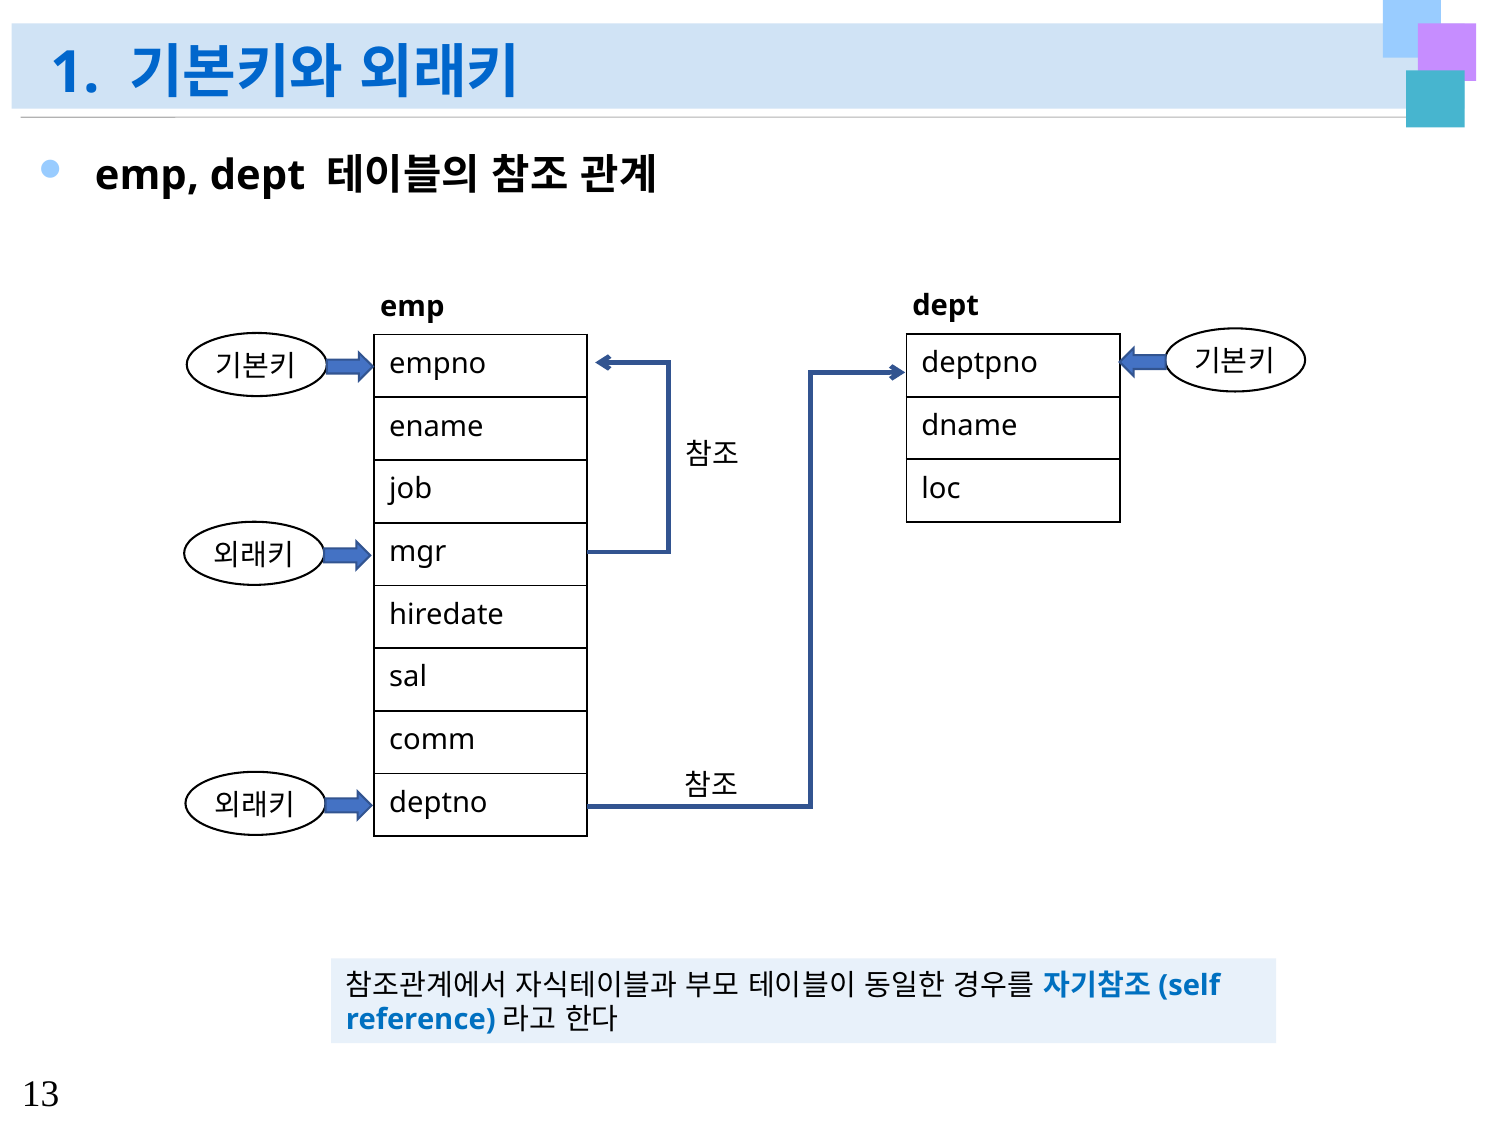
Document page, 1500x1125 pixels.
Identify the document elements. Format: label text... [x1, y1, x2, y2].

table_cell deptno [375, 774, 586, 835]
table_cell sal [375, 649, 586, 710]
table_cell dname [907, 398, 1119, 458]
text_box [1119, 348, 1166, 376]
text_box [186, 345, 201, 384]
table_cell comm [375, 712, 586, 773]
text_box [587, 355, 669, 553]
text_box 참조관계에서 자식테이블과 부모 테이블이 동일한 경우를 자기참조(self reference)라고 한다 [331, 958, 1277, 1044]
text_box [1191, 328, 1279, 335]
table_header deptpno [907, 335, 1119, 396]
text_box [212, 521, 297, 528]
text_box [312, 345, 326, 384]
text_box [185, 784, 199, 822]
text_box 기본키 [201, 339, 312, 390]
text_box [326, 352, 373, 381]
text_box [215, 332, 299, 339]
text_box 참조 [670, 427, 755, 478]
table_header empno [375, 335, 586, 396]
table_cell hiredate [375, 586, 586, 647]
table_cell job [375, 461, 586, 522]
table_cell ename [375, 398, 586, 459]
text_box 외래키 [199, 778, 311, 829]
text_box emp [365, 279, 460, 330]
text_box [214, 829, 297, 835]
text_box [1192, 385, 1278, 392]
text_box [325, 791, 372, 820]
table_cell mgr [375, 524, 586, 585]
text_box [215, 390, 299, 397]
text_box [324, 541, 371, 570]
text_box [1291, 340, 1306, 379]
title 1. 기본키와 외래키 [34, 25, 1383, 114]
text_box 외래키 [198, 528, 310, 579]
text_box 참조 [670, 758, 755, 809]
table_cell loc [907, 460, 1119, 521]
text_box [1165, 340, 1179, 379]
text_box [311, 784, 325, 823]
text_box 기본키 [1179, 335, 1291, 385]
text_box [184, 534, 198, 573]
list emp, dept 테이블의 참조 관계 [23, 140, 1466, 1044]
text_box [310, 534, 324, 573]
text_box [213, 579, 295, 585]
text_box [213, 771, 298, 778]
text_box [587, 365, 906, 808]
text_box dept [897, 278, 995, 329]
